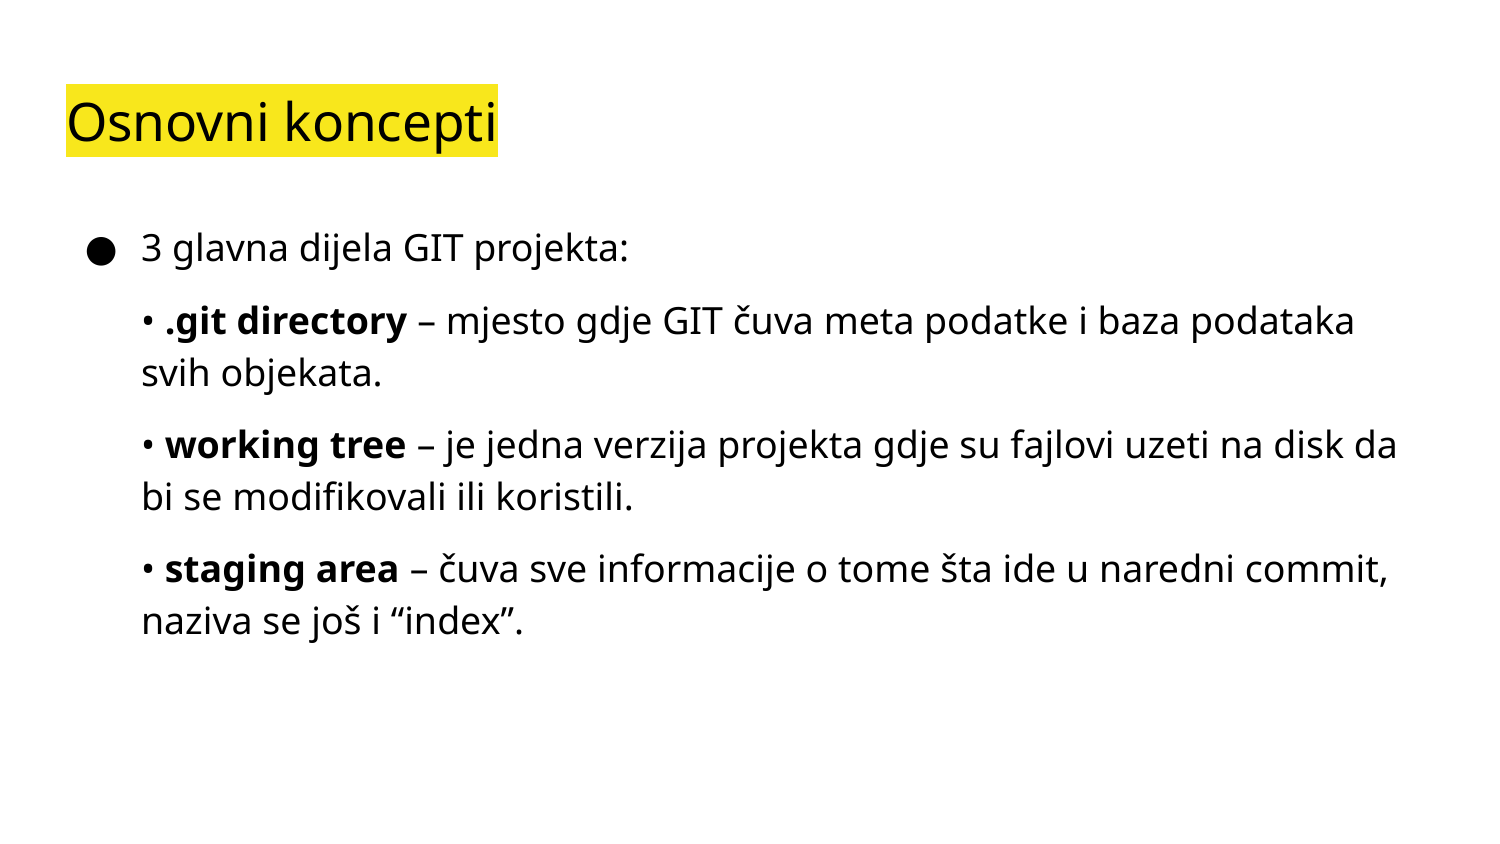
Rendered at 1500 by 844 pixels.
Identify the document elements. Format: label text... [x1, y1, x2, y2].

title Osnovni koncepti [51, 72, 1449, 167]
list 3 glavna dijela GIT projekta: • .git directory – mjesto gdje GIT čuva meta podatke i baza podataka svih objekata. • working tree – je jedna verzija projekta gdje su fajlovi uzeti na disk da bi se modifikovali ili koristili. • staging area – čuva sve informacije o tome šta ide u naredni commit, naziva se još i “index”. [51, 202, 1449, 750]
